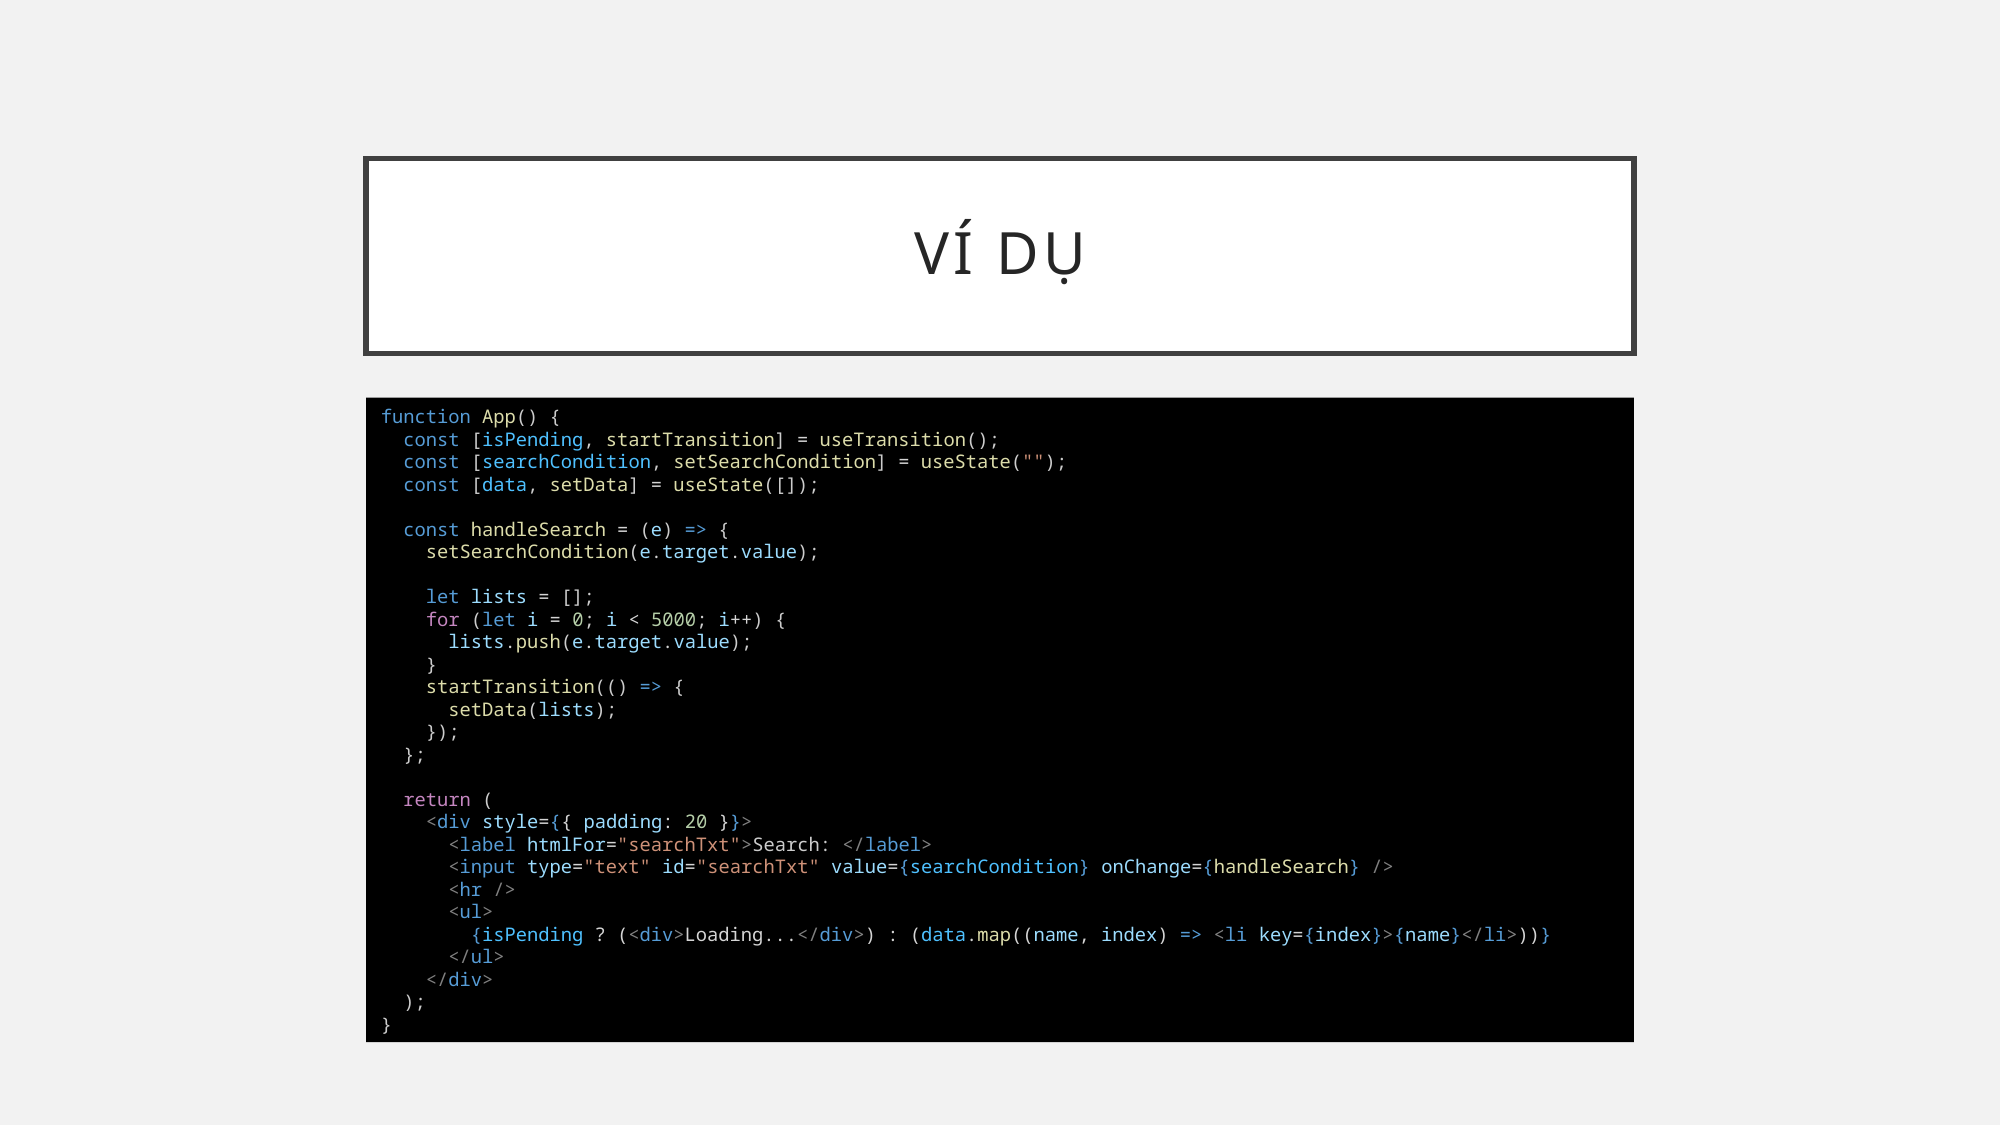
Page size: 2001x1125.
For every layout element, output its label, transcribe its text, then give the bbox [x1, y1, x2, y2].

text_box function App() { const [isPending, startTransition] = useTransition(); const [searchCondition, setSearchCondition] = useState(""); const [data, setData] = useState([]); const handleSearch = (e) => { setSearchCondition(e.target.value); let lists = []; for (let i = 0; i < 5000; i++) { lists.push(e.target.value); } startTransition(() => { setData(lists); }); }; return ( <div style={{ padding: 20 }}> <label htmlFor="searchTxt">Search: </label> <input type="text" id="searchTxt" value={searchCondition} onChange={handleSearch} /> <hr /> <ul> {isPending ? (<div>Loading...</div>) : (data.map((name, index) => <li key={index}>{name}</li>))} </ul> </div> ); } [366, 397, 1634, 1043]
title Ví dụ [363, 156, 1637, 356]
